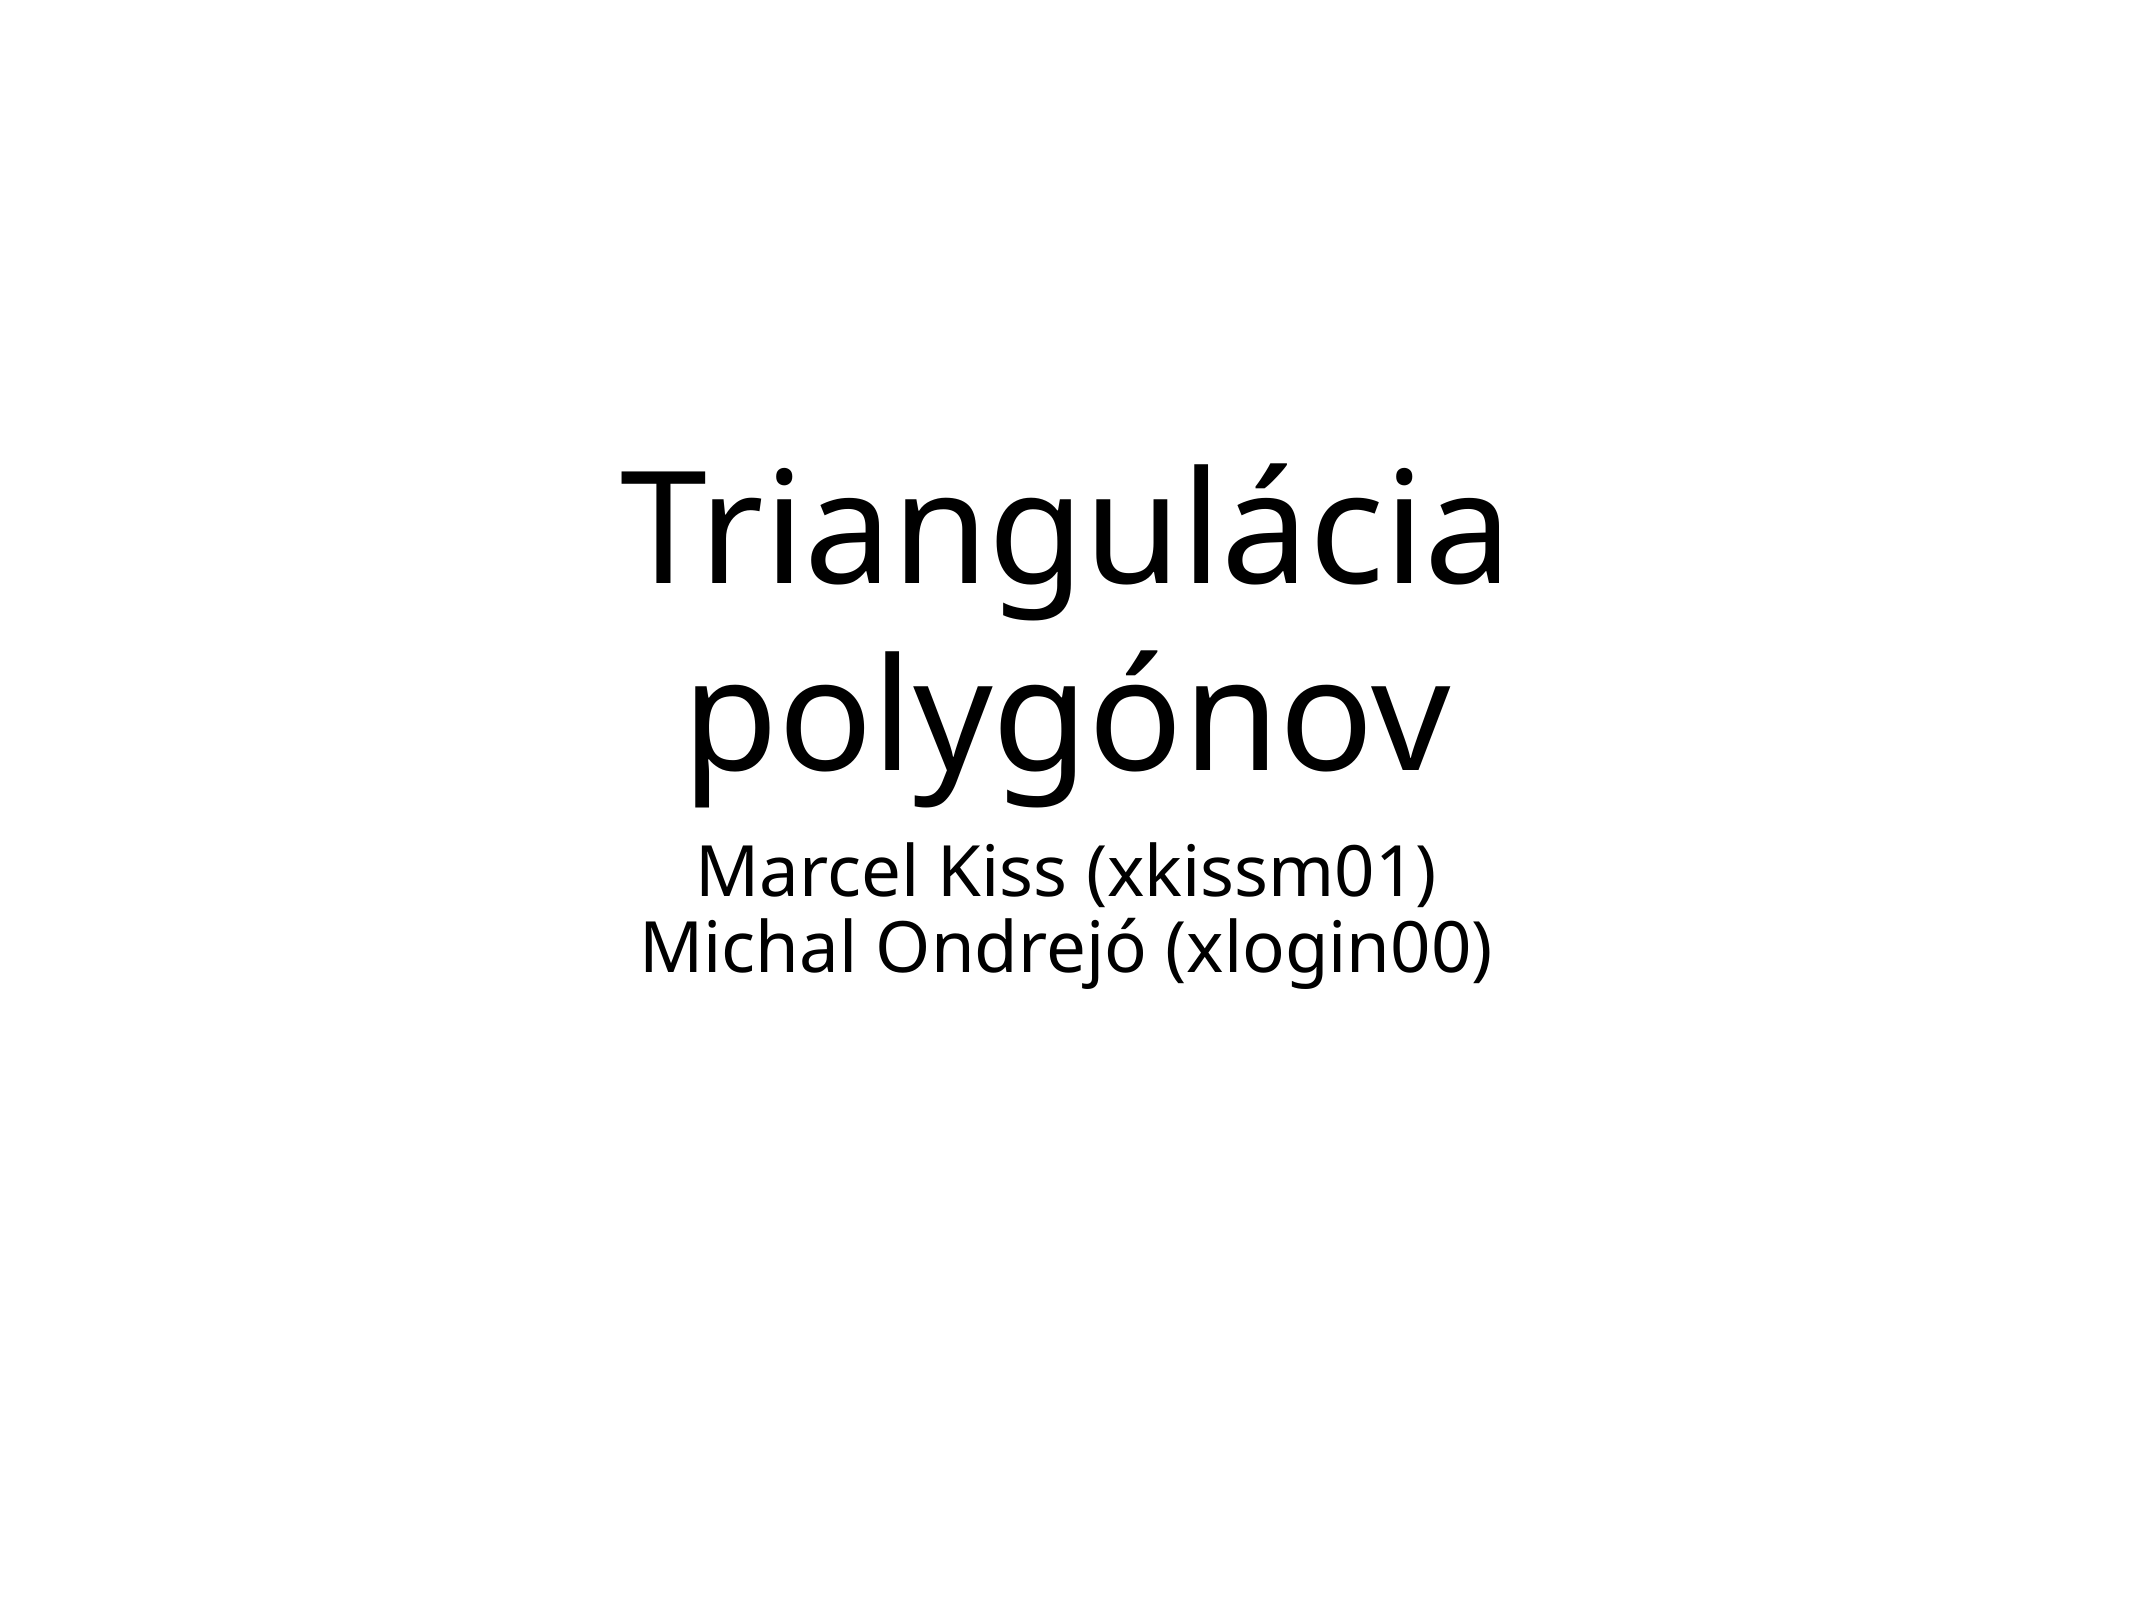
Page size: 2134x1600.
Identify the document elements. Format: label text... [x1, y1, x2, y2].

subtitle Marcel Kiss (xkissm01) Michal Ondrejó (xlogin00) [207, 826, 1926, 1013]
title Triangulácia polygónov [207, 577, 1926, 811]
